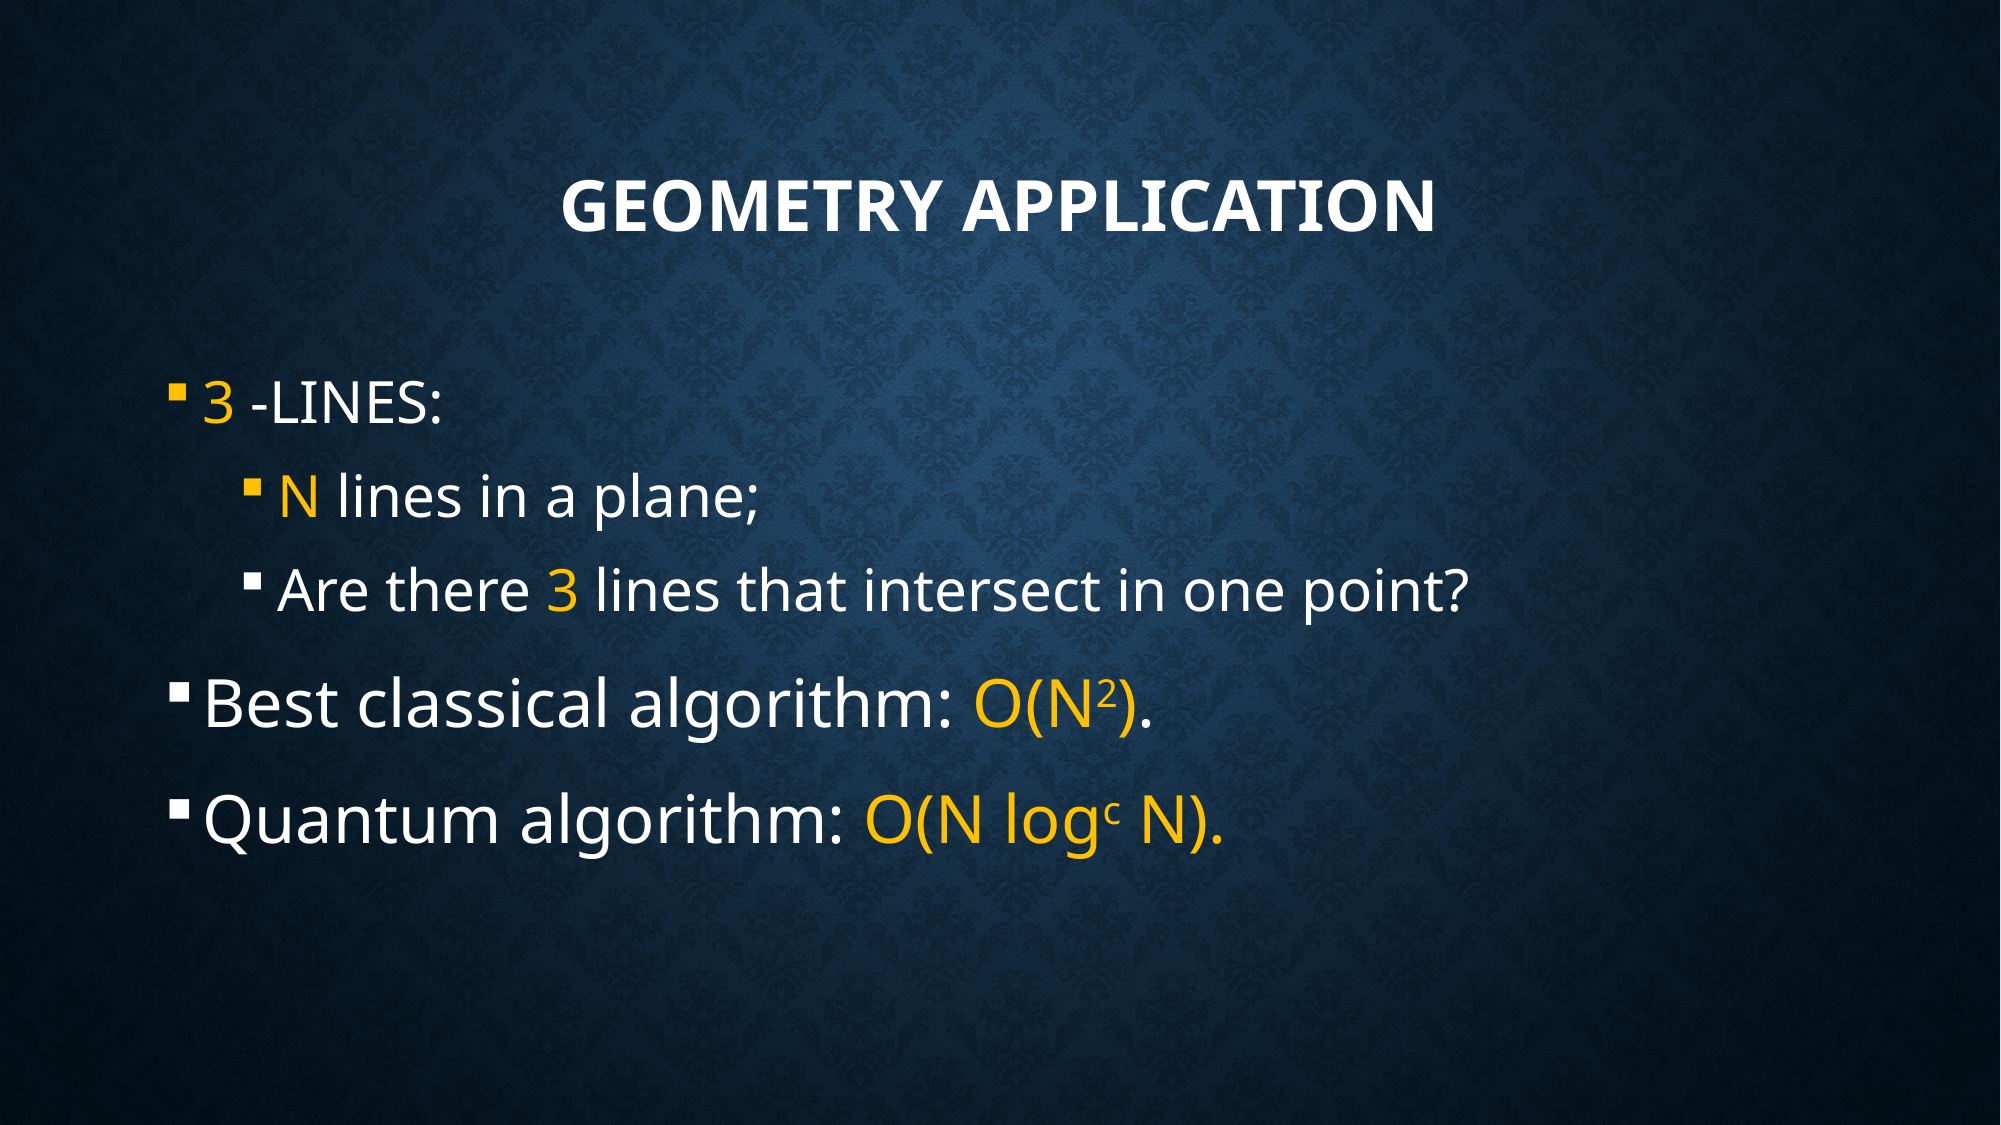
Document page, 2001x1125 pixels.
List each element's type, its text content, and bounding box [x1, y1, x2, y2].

title Geometry application [149, 99, 1849, 318]
list 3 -LINES: N lines in a plane; Are there 3 lines that intersect in one point? Best classical algorithm: O(N2). Quantum algorithm: O(N logc N). [149, 343, 1849, 1125]
